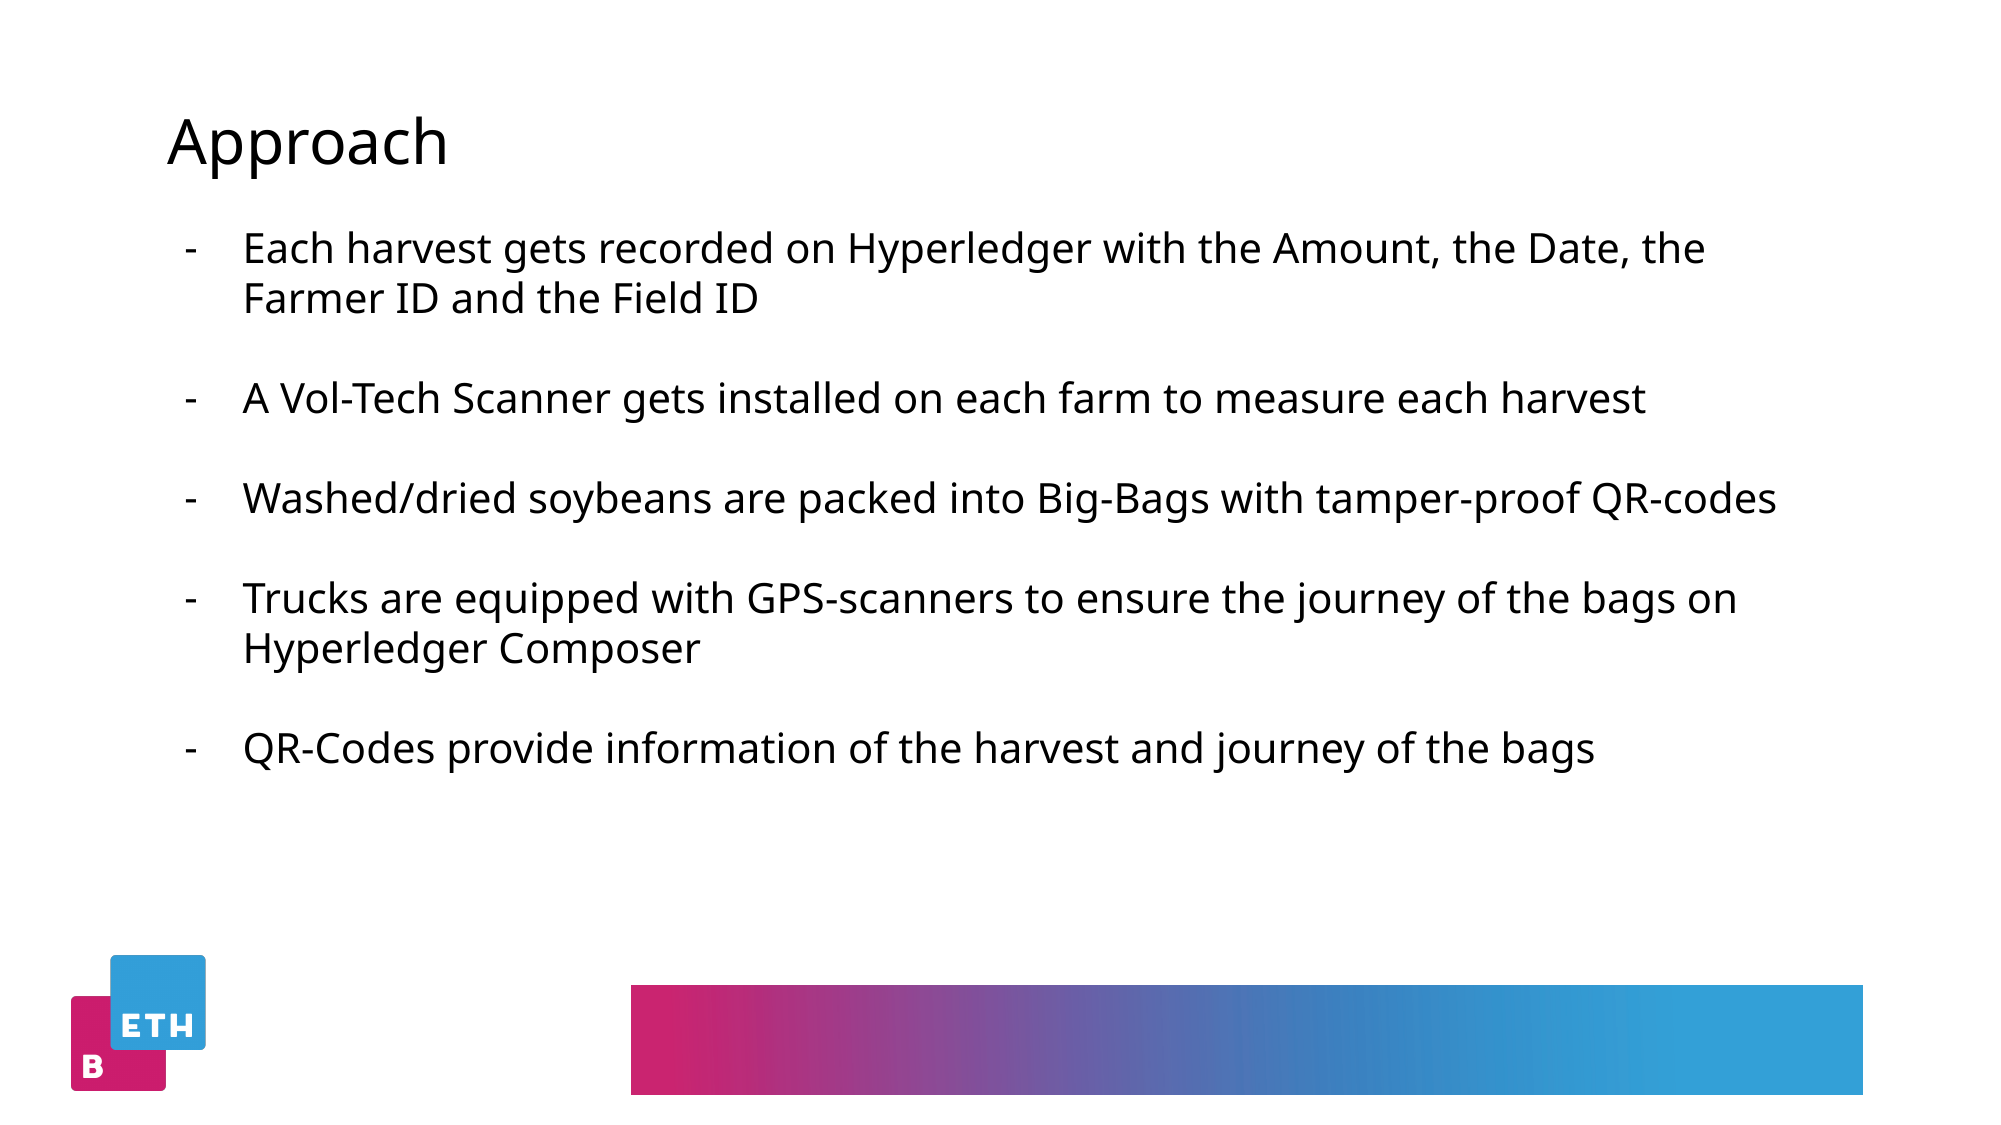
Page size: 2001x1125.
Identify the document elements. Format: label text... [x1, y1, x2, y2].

picture [62, 946, 213, 1097]
text_box Approach Each harvest gets recorded on Hyperledger with the Amount, the Date, the Farmer ID and the Field ID A Vol-Tech Scanner gets installed on each farm to measure each harvest Washed/dried soybeans are packed into Big-Bags with tamper-proof QR-codes Trucks are equipped with GPS-scanners to ensure the journey of the bags on Hyperledger Composer QR-Codes provide information of the harvest and journey of the bags [152, 86, 1821, 909]
picture [631, 985, 1863, 1095]
